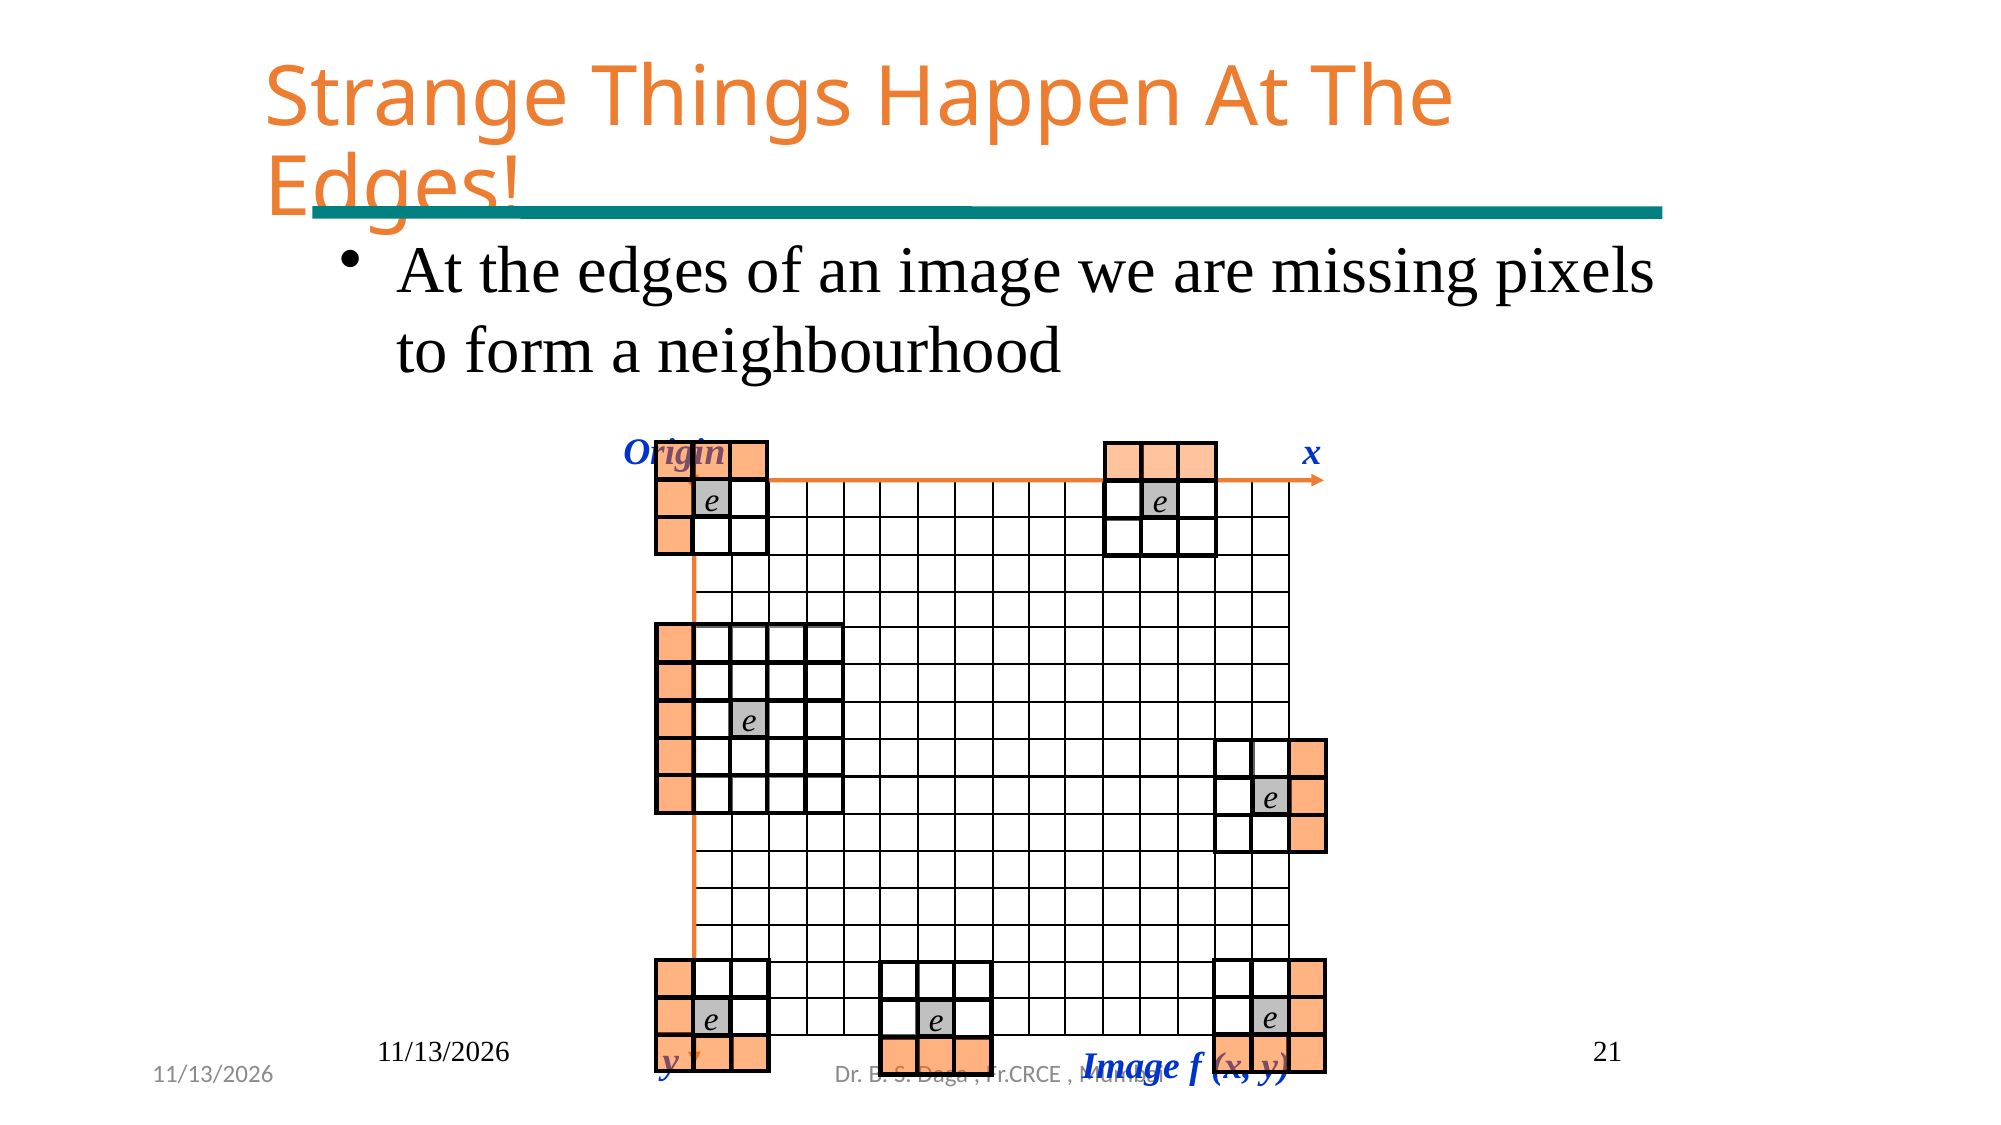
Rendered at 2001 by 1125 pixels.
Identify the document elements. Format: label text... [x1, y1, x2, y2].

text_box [1104, 442, 1216, 556]
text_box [656, 959, 769, 1072]
footer Dr. B. S. Daga , Fr.CRCE , Mumbai [662, 1042, 1338, 1103]
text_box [880, 961, 992, 1075]
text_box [656, 624, 843, 813]
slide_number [137, 1042, 588, 1103]
text_box At the edges of an image we are missing pixels to form a neighbourhood [324, 218, 1675, 1125]
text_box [656, 441, 768, 555]
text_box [1214, 959, 1326, 1073]
title Strange Things Happen At The Edges! [249, 50, 1700, 238]
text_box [1215, 739, 1327, 853]
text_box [694, 480, 1289, 1036]
